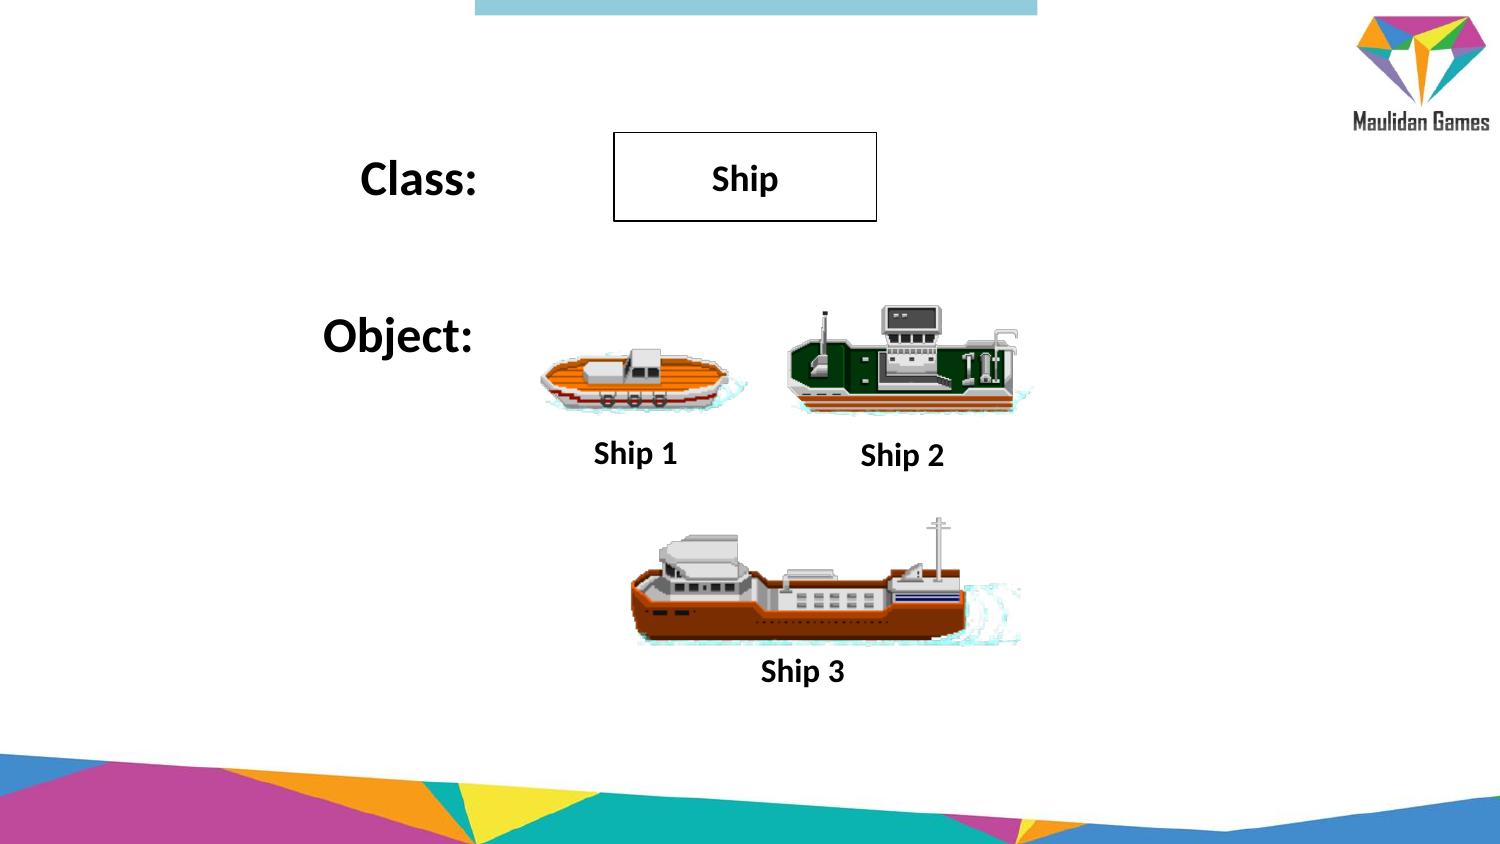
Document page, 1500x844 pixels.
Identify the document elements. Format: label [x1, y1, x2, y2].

text_box [197, 109, 1286, 691]
text_box [0, 0, 1500, 844]
picture [1345, 0, 1499, 152]
